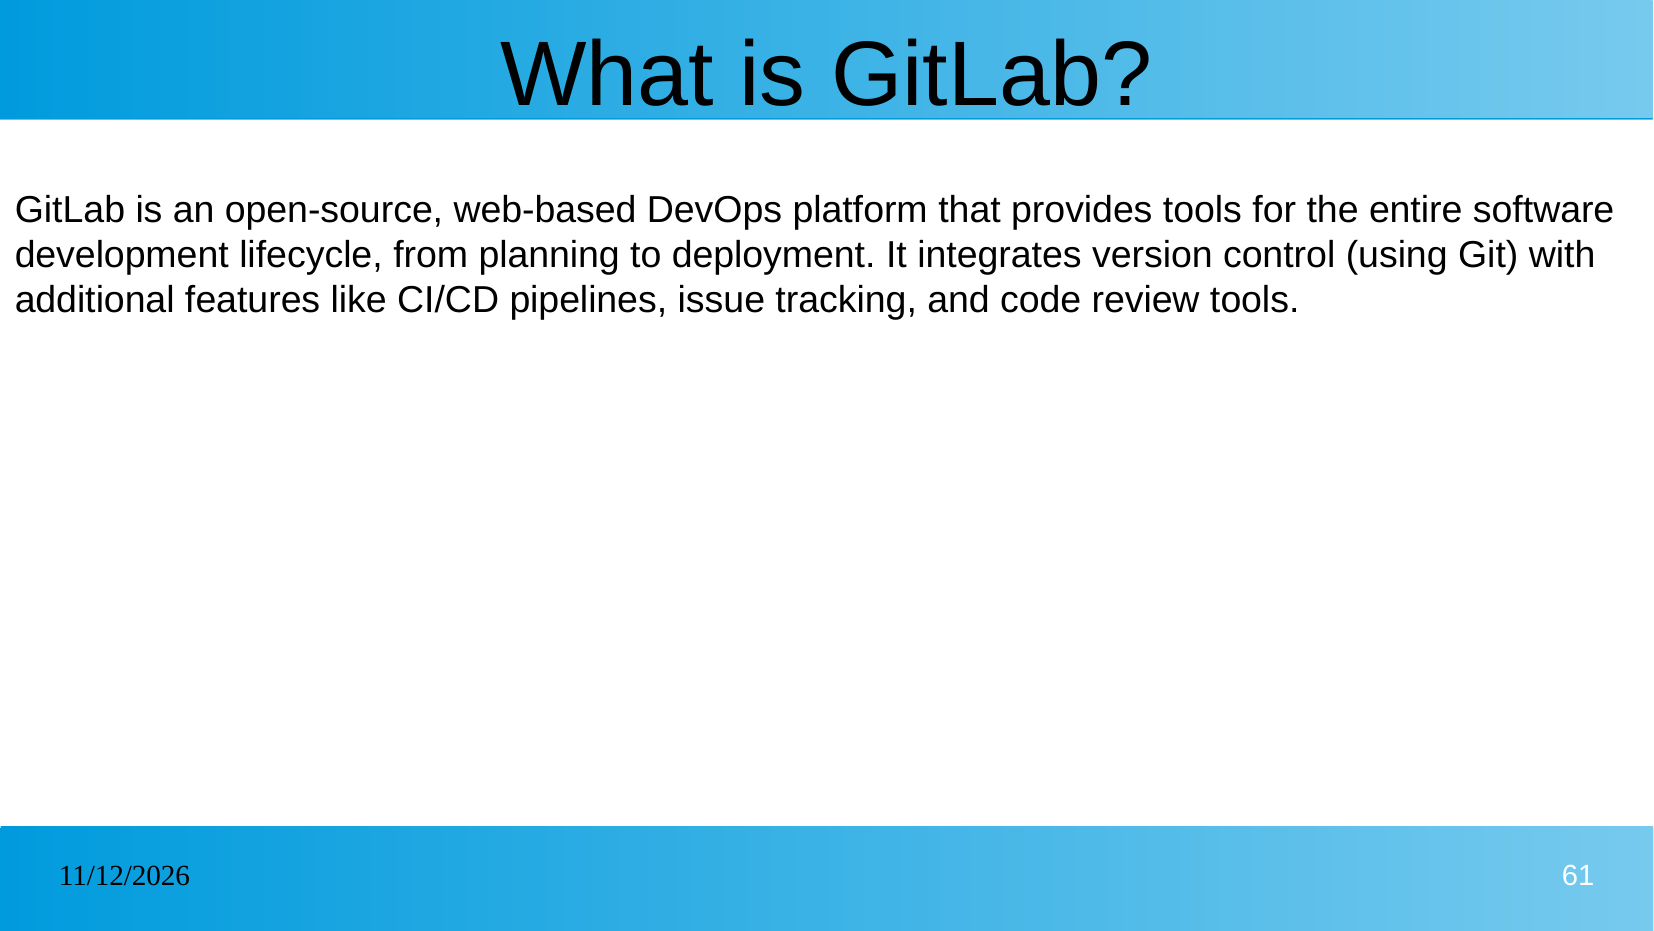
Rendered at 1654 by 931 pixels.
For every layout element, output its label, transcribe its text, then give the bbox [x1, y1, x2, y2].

text_box GitLab is an open-source, web-based DevOps platform that provides tools for the entire software development lifecycle, from planning to deployment. It integrates version control (using Git) with additional features like CI/CD pipelines, issue tracking, and code review tools. [0, 177, 1630, 318]
title What is GitLab? [59, 17, 1595, 120]
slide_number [59, 856, 443, 916]
slide_number 61 [1210, 856, 1595, 916]
